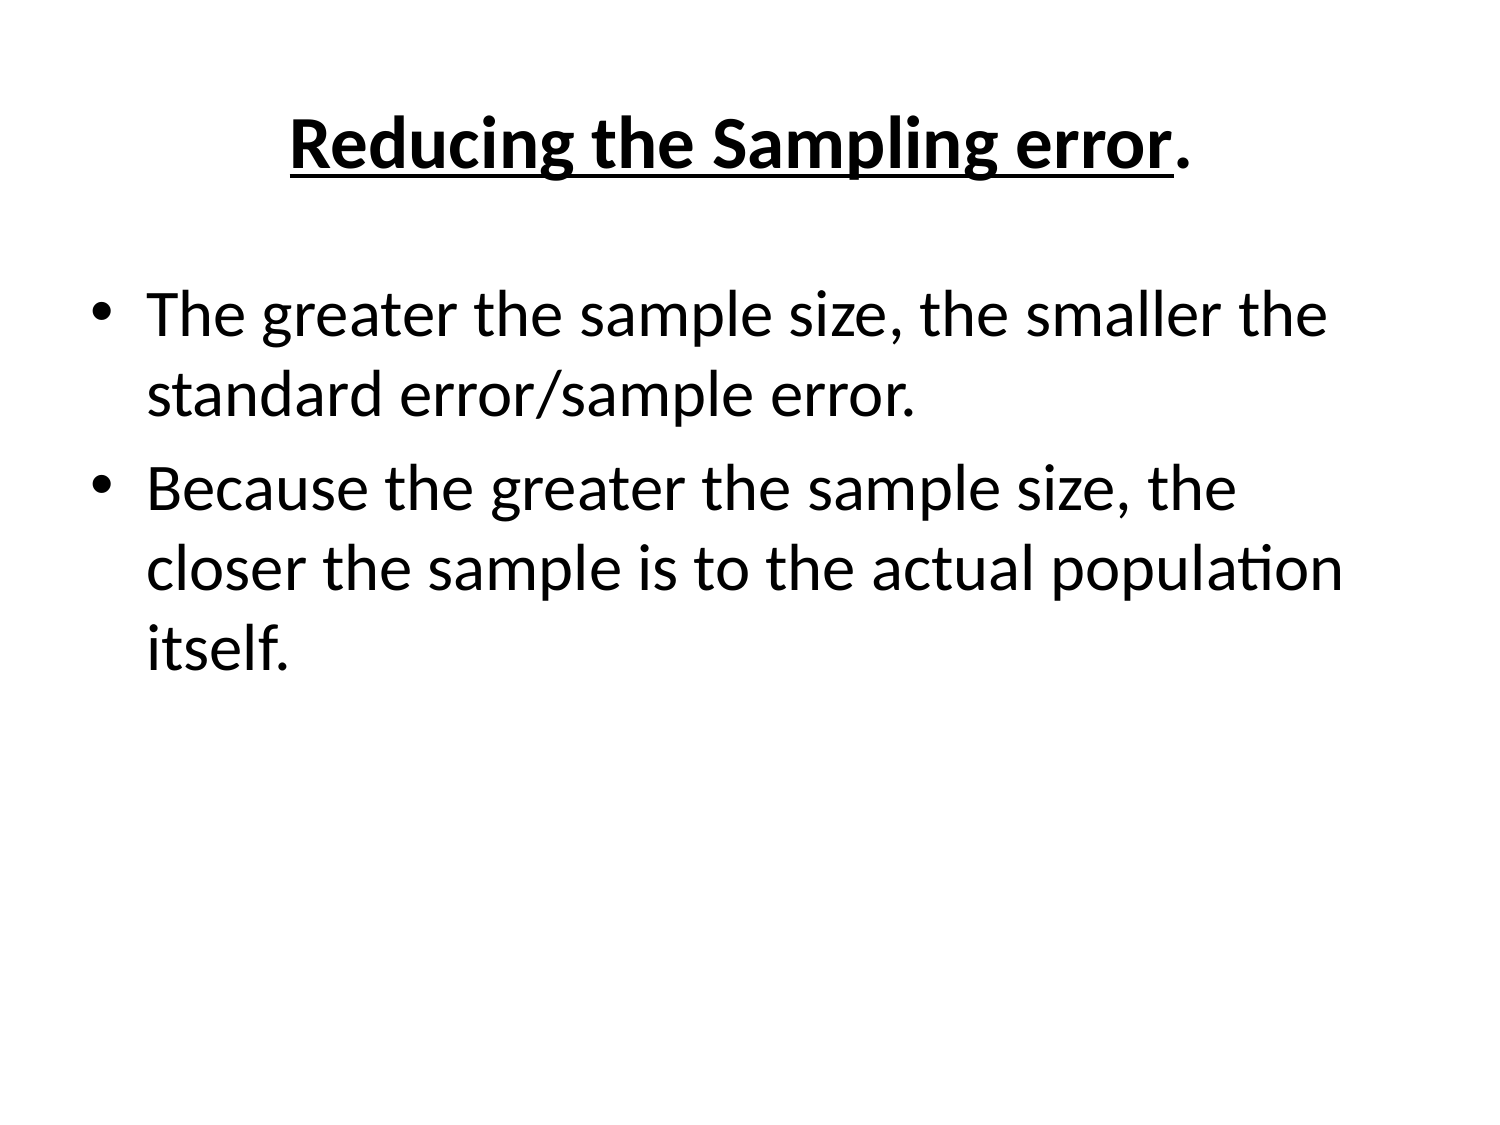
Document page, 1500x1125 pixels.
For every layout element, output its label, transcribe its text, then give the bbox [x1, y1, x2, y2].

list The greater the sample size, the smaller the standard error/sample error. Because the greater the sample size, the closer the sample is to the actual population itself. [75, 262, 1425, 1005]
title Reducing the Sampling error. [75, 45, 1425, 233]
